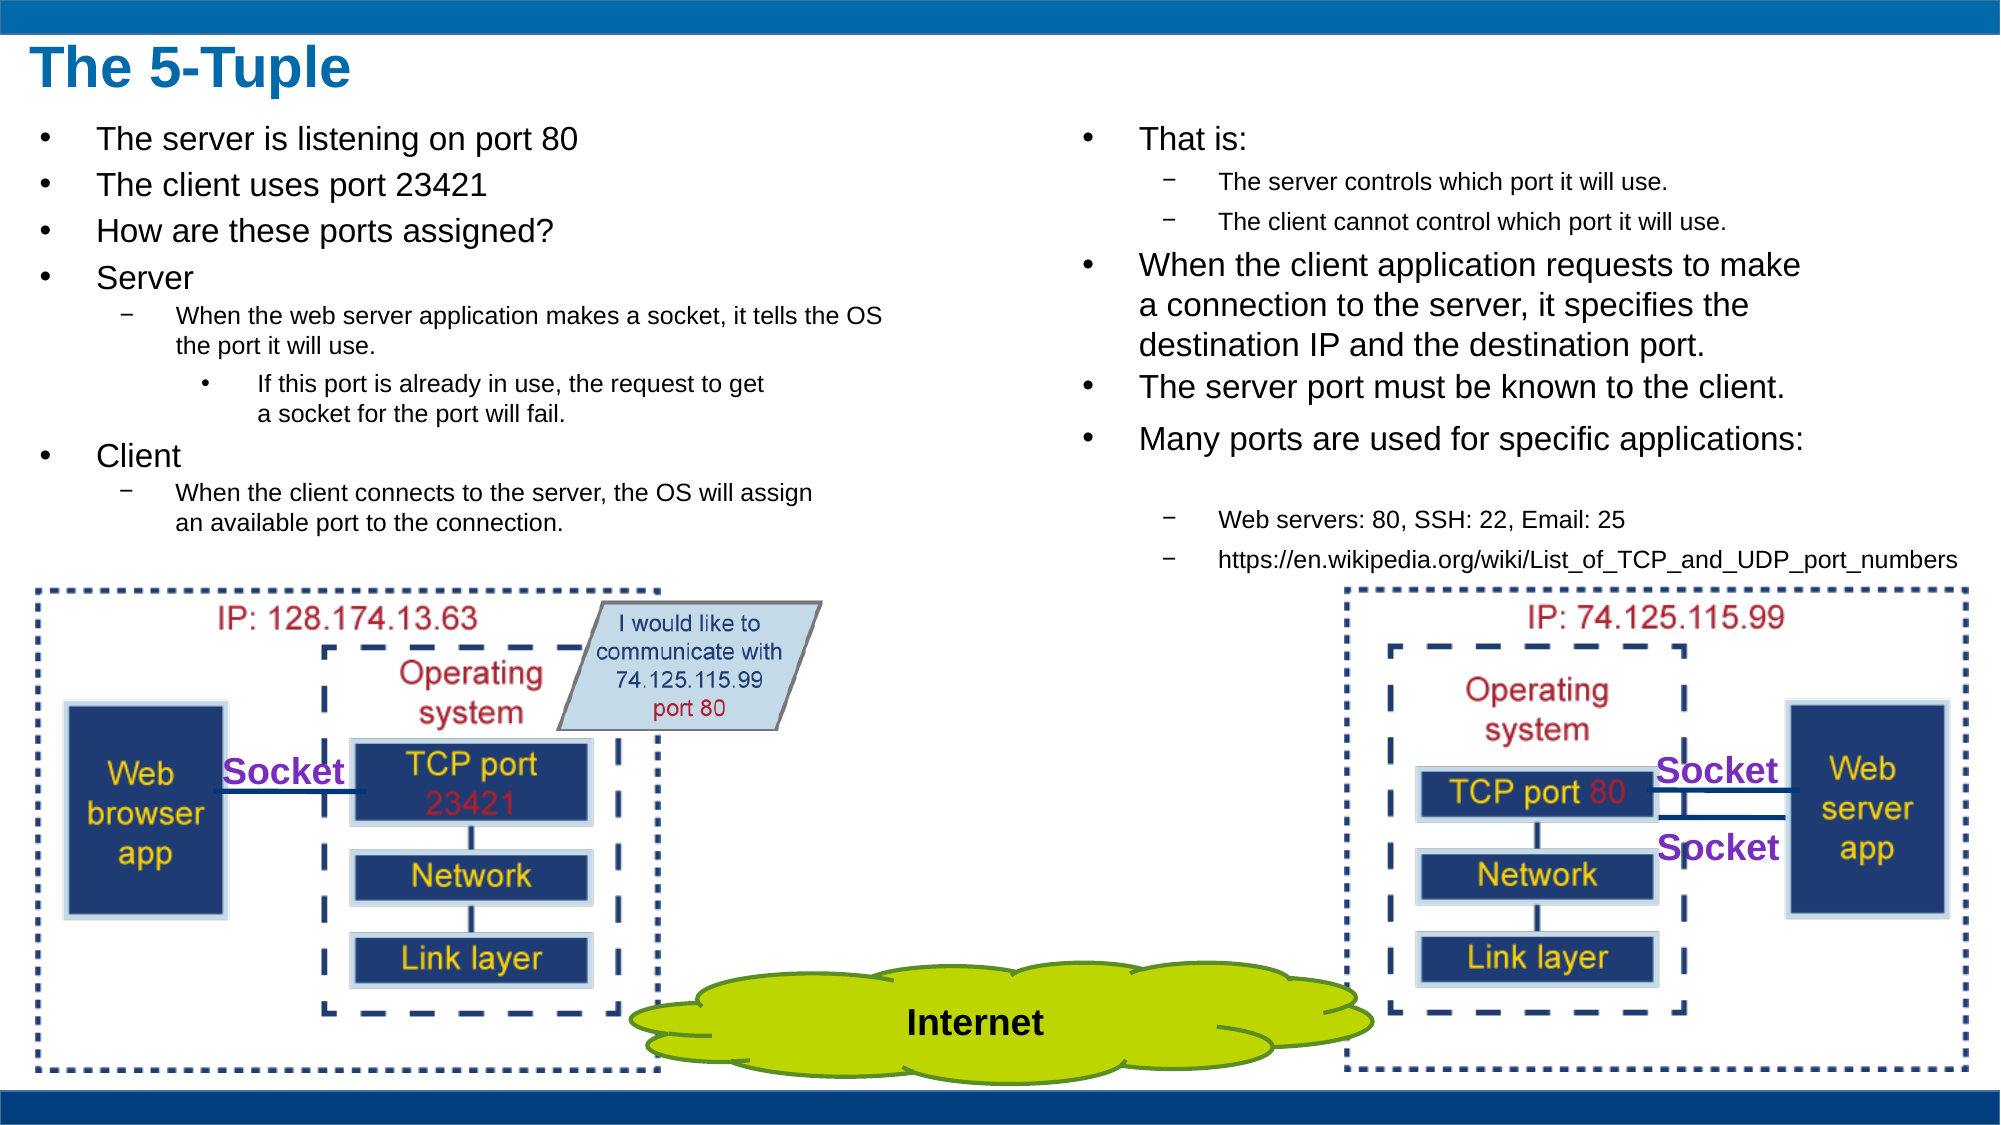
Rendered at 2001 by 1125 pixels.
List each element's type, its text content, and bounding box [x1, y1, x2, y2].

text_box [0, 1090, 2000, 1125]
text_box The client uses port 23421 [24, 155, 684, 202]
text_box [0, 0, 2000, 35]
text_box https://en.wikipedia.org/wiki/List_of_TCP_and_UDP_port_numbers [1146, 535, 1983, 586]
text_box Internet [661, 961, 1344, 1086]
text_box Server [24, 248, 684, 305]
text_box Web servers: 80, SSH: 22, Email: 25 [1147, 495, 1915, 544]
picture [35, 587, 824, 1073]
text_box The server port must be known to the client. [1067, 358, 1841, 409]
text_box When the web server application makes a socket, it tells the OS the port it will use. [104, 292, 918, 377]
text_box When the client application requests to make a connection to the server, it specifies the destination IP and the destination port. [1067, 236, 1883, 393]
text_box Many ports are used for specific applications: [1067, 409, 1859, 467]
text_box The server controls which port it will use. [1147, 157, 1915, 238]
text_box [206, 739, 367, 801]
picture [1344, 586, 1969, 1072]
text_box Client [24, 427, 684, 484]
text_box How are these ports assigned? [24, 202, 684, 248]
text_box When the client connects to the server, the OS will assign an available port to the connection. [104, 468, 872, 549]
text_box If this port is already in use, the request to get a socket for the port will fail. [186, 360, 1067, 440]
title The 5-Tuple [14, 35, 899, 119]
text_box That is: [1067, 109, 1727, 166]
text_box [1639, 738, 1800, 800]
text_box The server is listening on port 80 [24, 109, 684, 155]
